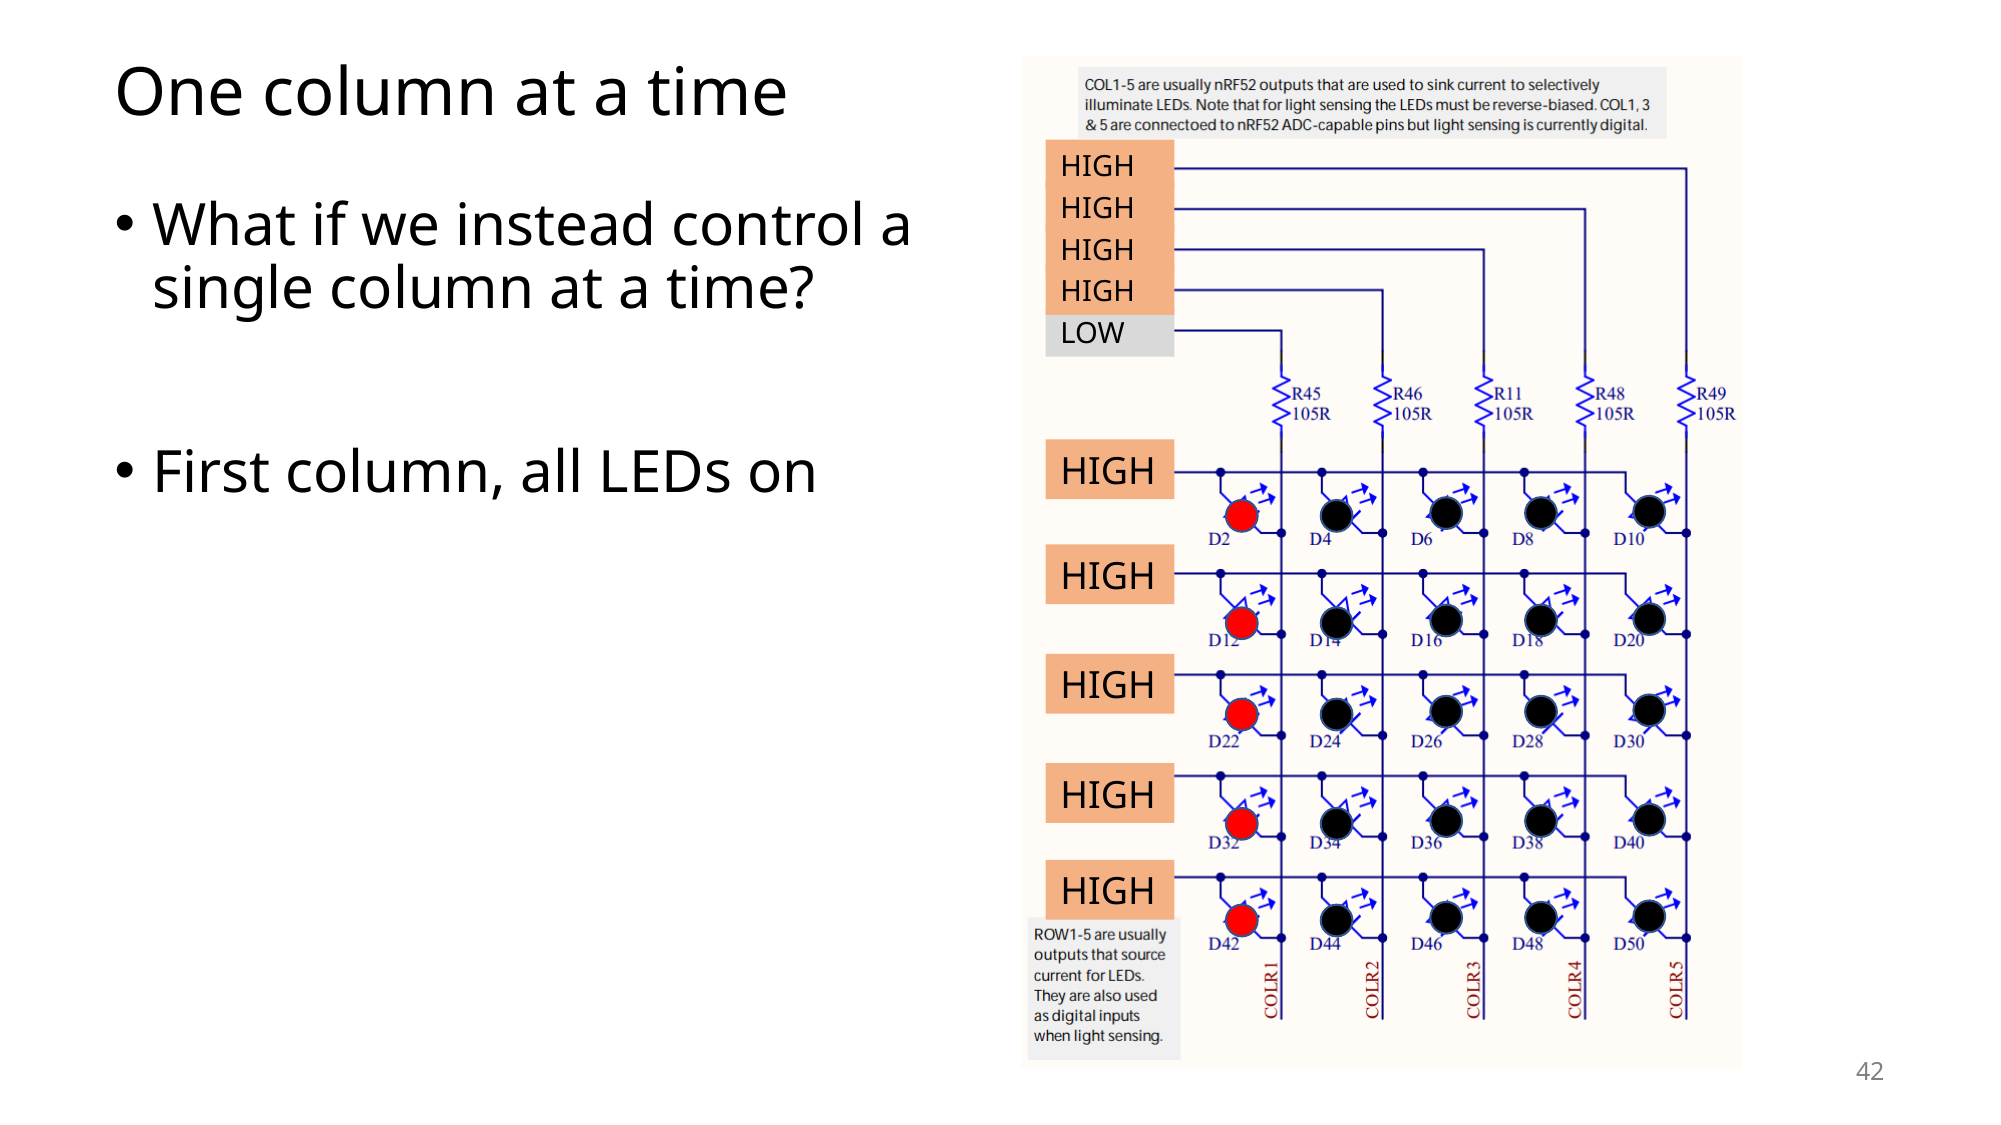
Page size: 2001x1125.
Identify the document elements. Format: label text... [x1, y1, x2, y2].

title One column at a time [99, 37, 1900, 150]
slide_number 42 [1749, 1042, 1900, 1103]
list What if we instead control a single column at a time? First column, all LEDs on [99, 187, 979, 1013]
picture [1021, 56, 1742, 1069]
